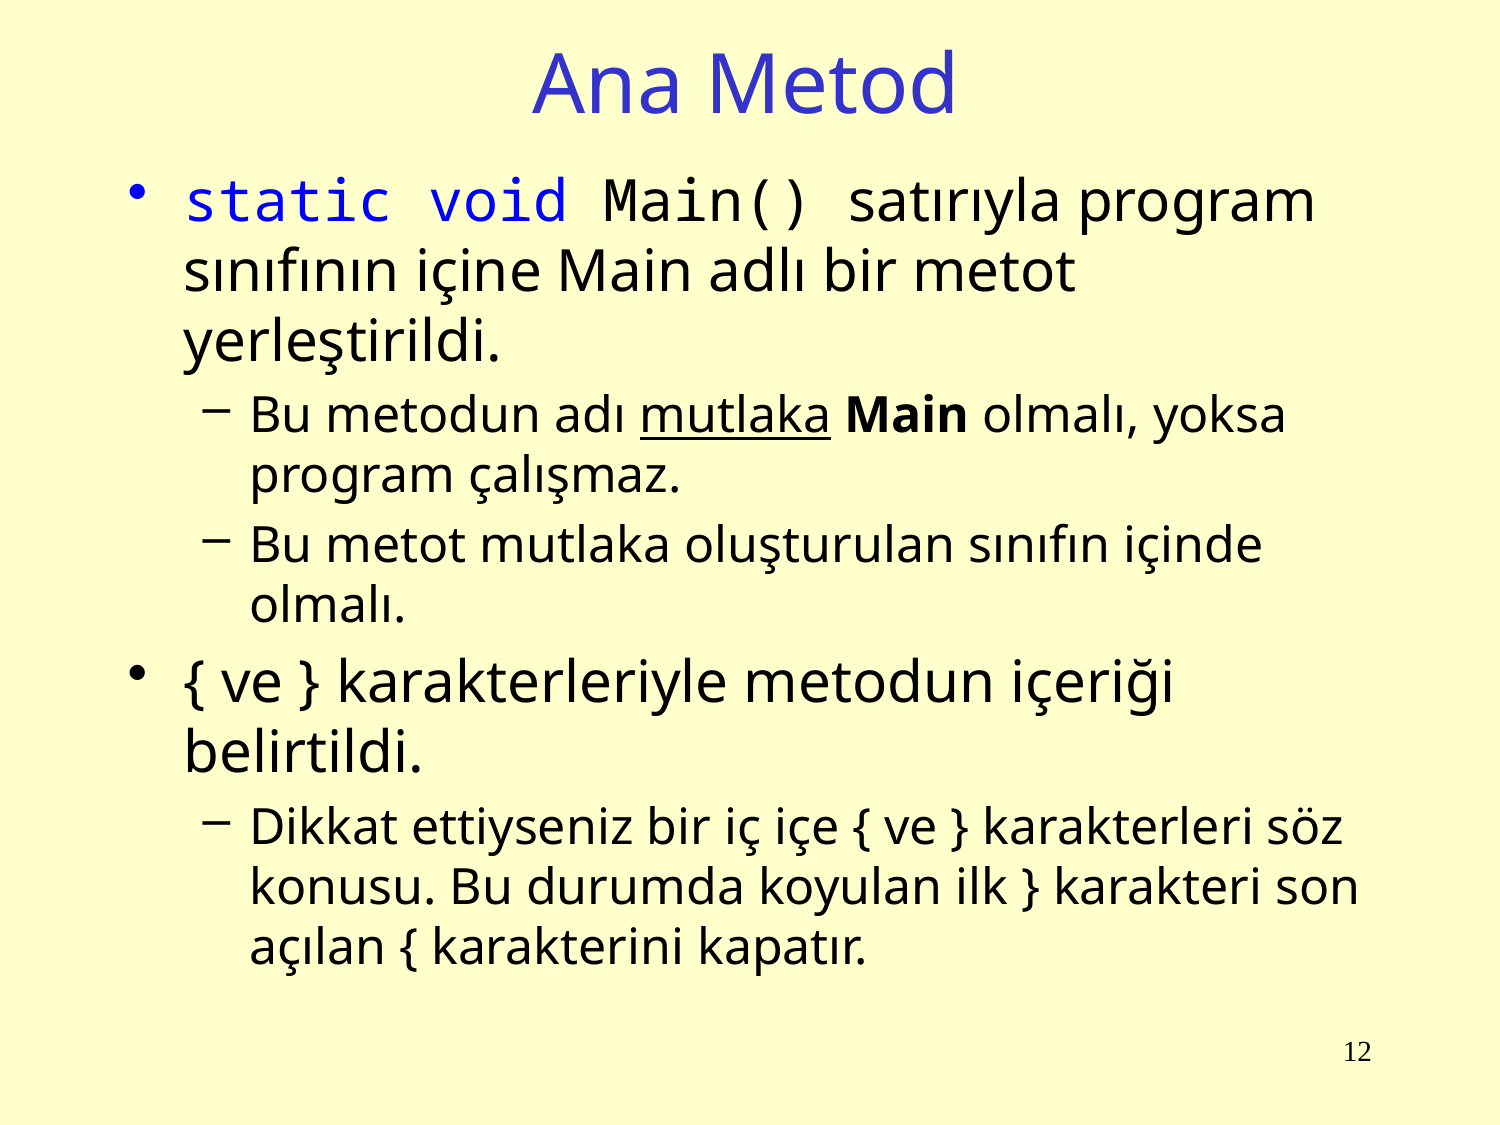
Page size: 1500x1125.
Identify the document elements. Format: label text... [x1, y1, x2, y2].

list static void Main() satırıyla program sınıfının içine Main adlı bir metot yerleştirildi. Bu metodun adı mutlaka Main olmalı, yoksa program çalışmaz. Bu metot mutlaka oluşturulan sınıfın içinde olmalı. { ve } karakterleriyle metodun içeriği belirtildi. Dikkat ettiyseniz bir iç içe { ve } karakterleri söz konusu. Bu durumda koyulan ilk } karakteri son açılan { karakterini kapatır. [112, 155, 1388, 1001]
slide_number 12 [1074, 1024, 1388, 1101]
title Ana Metod [108, 22, 1384, 138]
